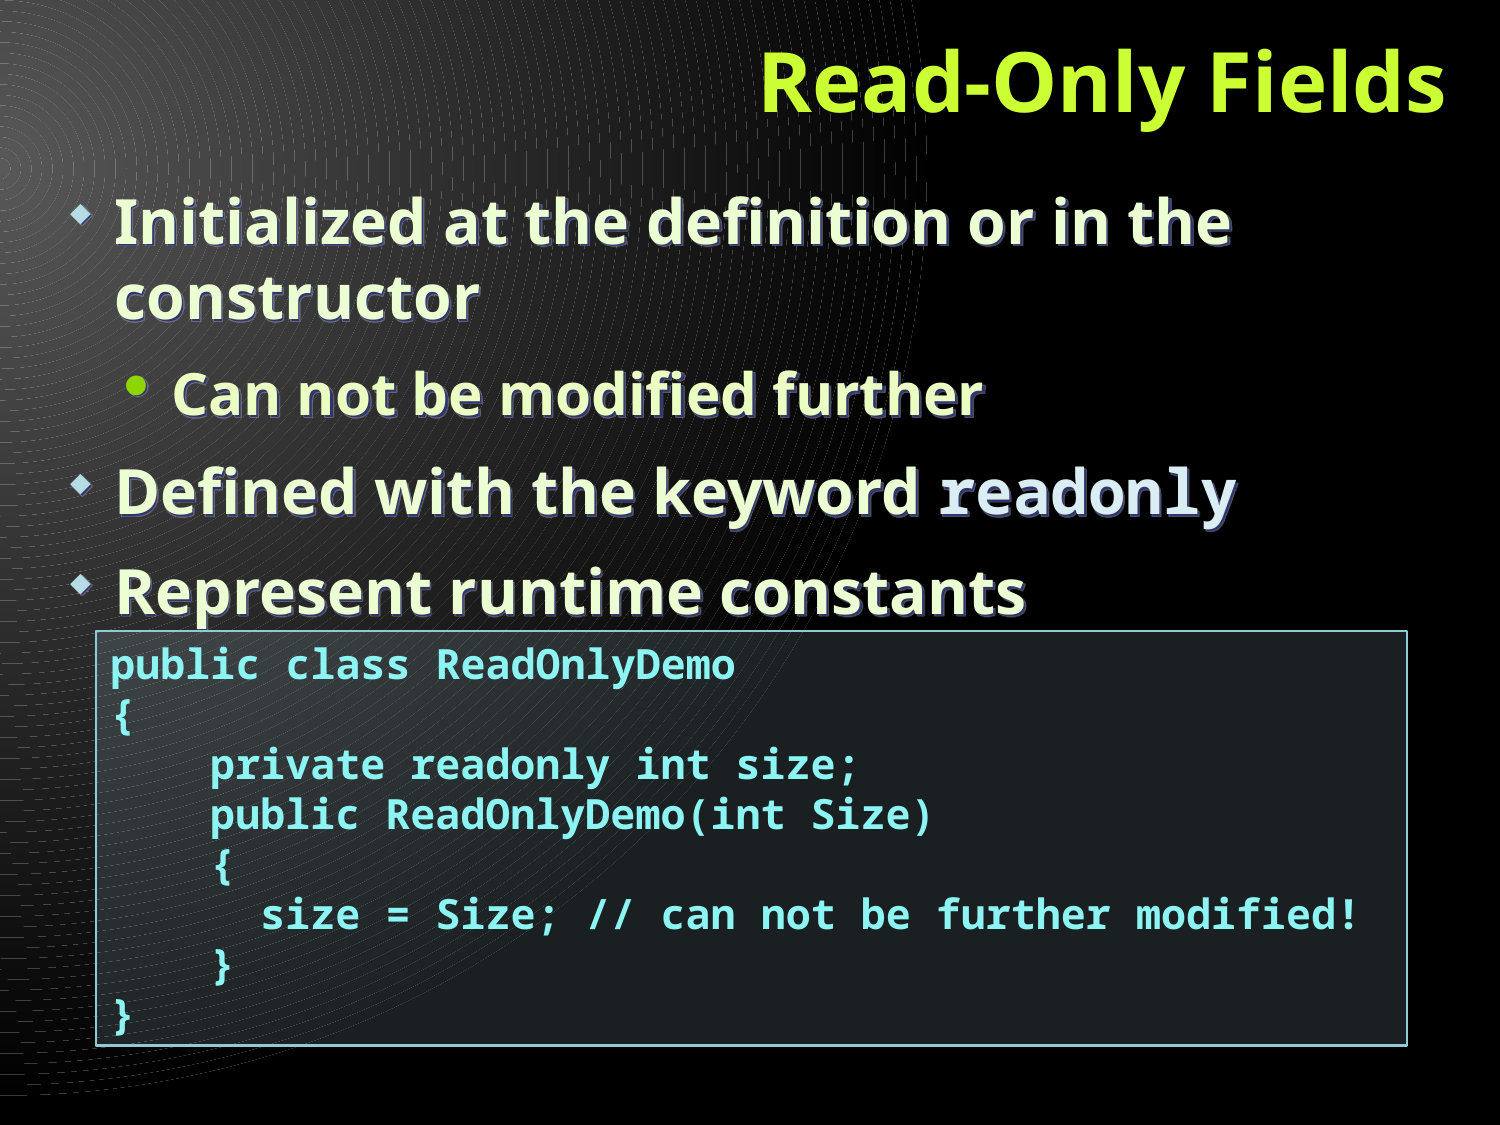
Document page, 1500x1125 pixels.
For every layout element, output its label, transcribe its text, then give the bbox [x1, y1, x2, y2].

list Initialized at the definition or in the constructor Can not be modified further Defined with the keyword readonly Represent runtime constants [53, 174, 1447, 591]
text_box public class ReadOnlyDemo { private readonly int size; public ReadOnlyDemo(int Size) { size = Size; // can not be further modified! } } [95, 630, 1407, 1046]
title Read-Only Fields [300, 12, 1463, 163]
